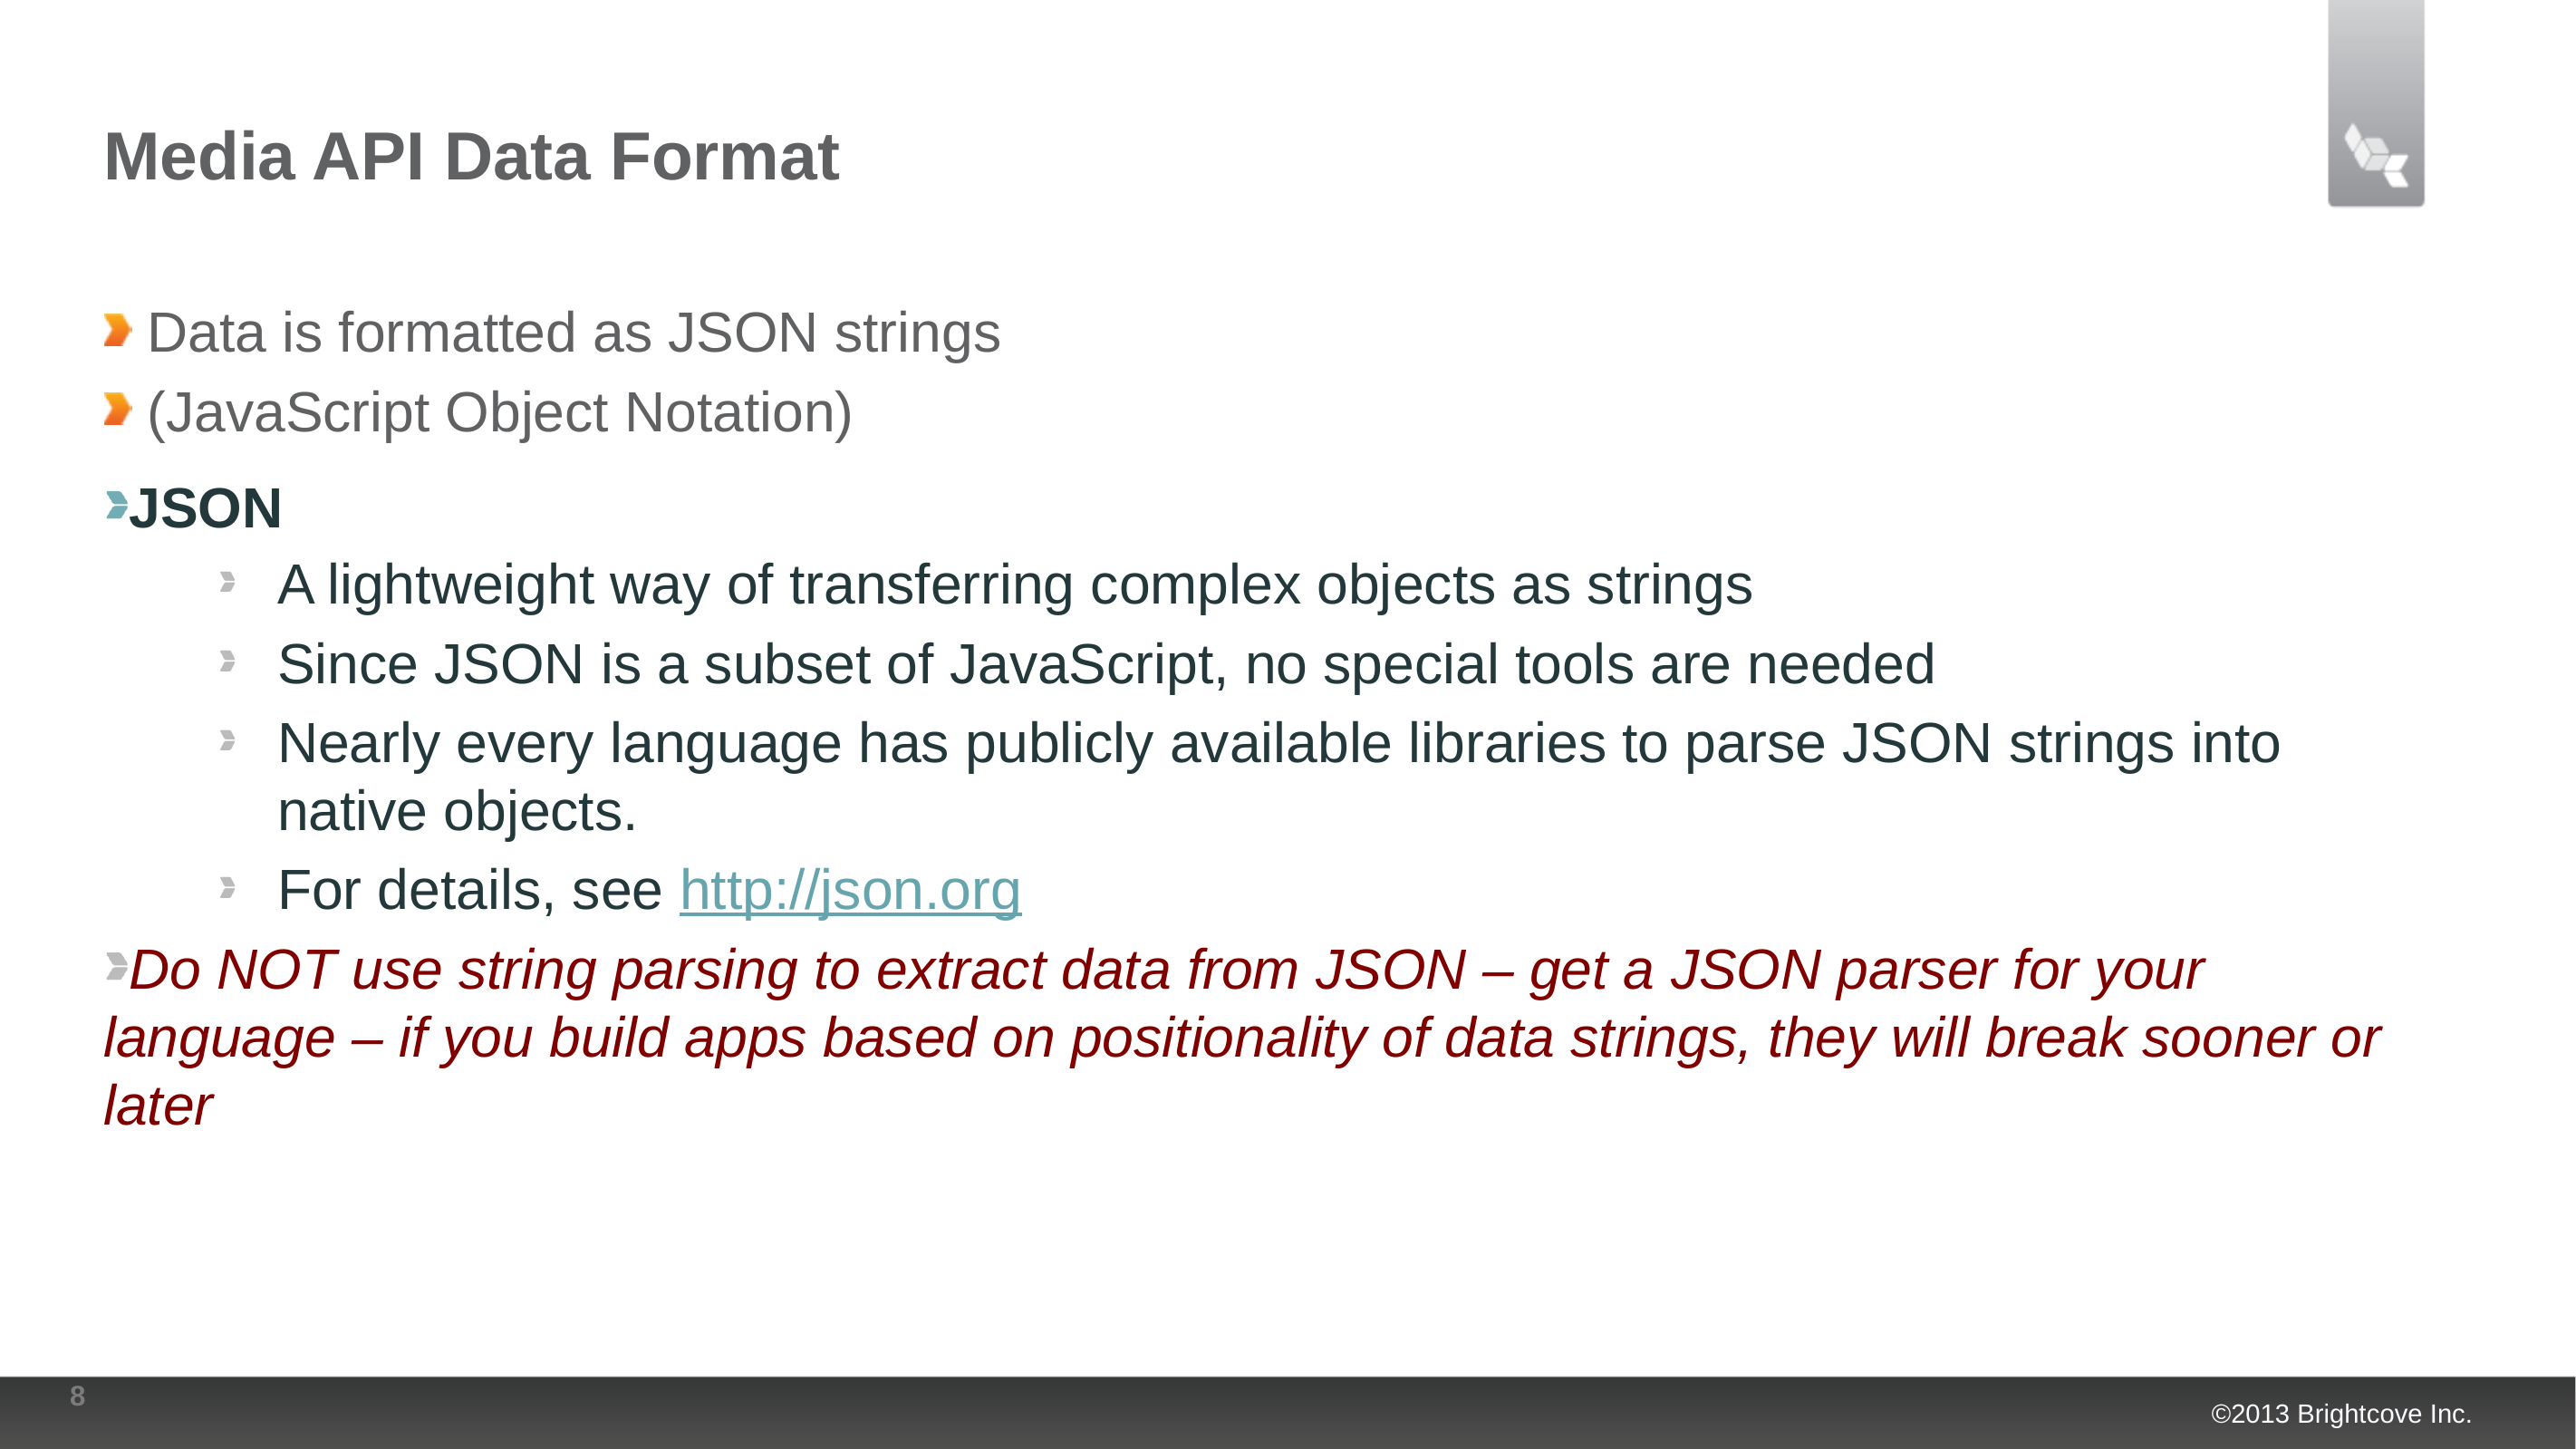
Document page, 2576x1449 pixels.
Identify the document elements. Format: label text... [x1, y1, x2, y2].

text_box 8 [46, 1366, 176, 1447]
list Data is formatted as JSON strings (JavaScript Object Notation) JSON A lightweight way of transferring complex objects as strings Since JSON is a subset of JavaScript, no special tools are needed Nearly every language has publicly available libraries to parse JSON strings into native objects. For details, see http://json.org Do NOT use string parsing to extract data from JSON – get a JSON parser for your language – if you build apps based on positionality of data strings, they will break sooner or later [80, 284, 2441, 1206]
title Media API Data Format [80, 44, 2270, 260]
picture [0, 0, 2576, 1449]
